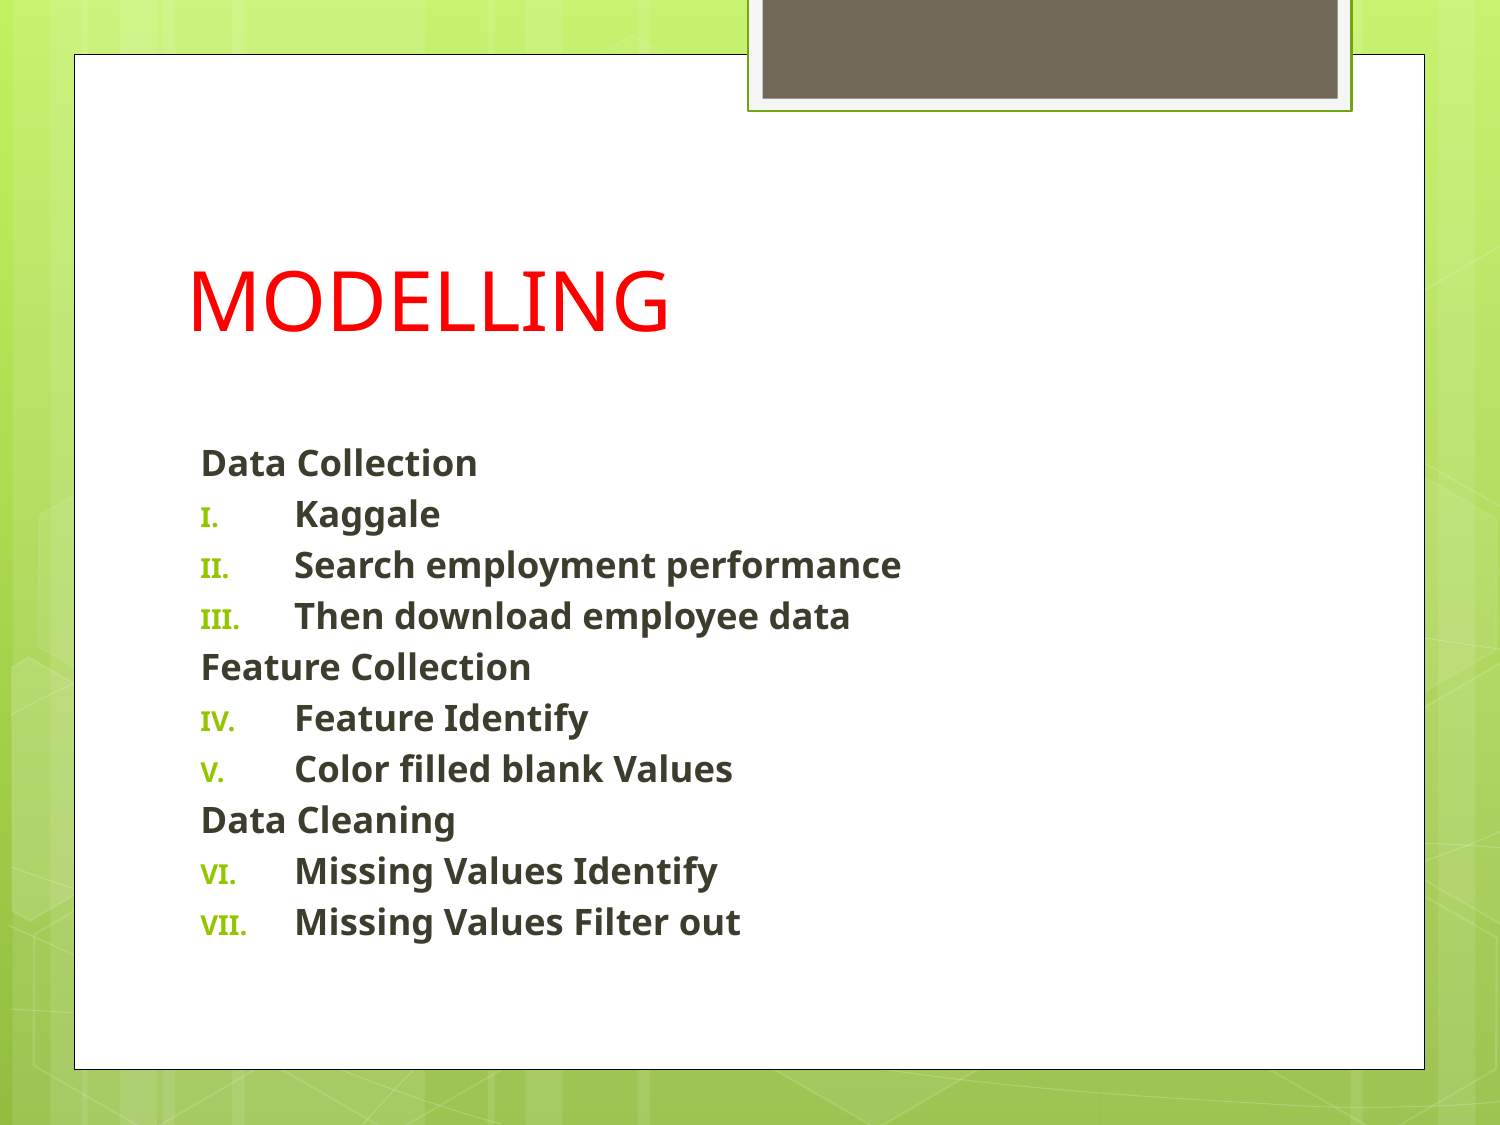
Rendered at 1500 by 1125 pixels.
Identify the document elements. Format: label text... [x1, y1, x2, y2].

list Data Collection Kaggale Search employment performance Then download employee data Feature Collection Feature Identify Color filled blank Values Data Cleaning Missing Values Identify Missing Values Filter out [171, 381, 1283, 957]
title MODELLING [171, 168, 1324, 357]
